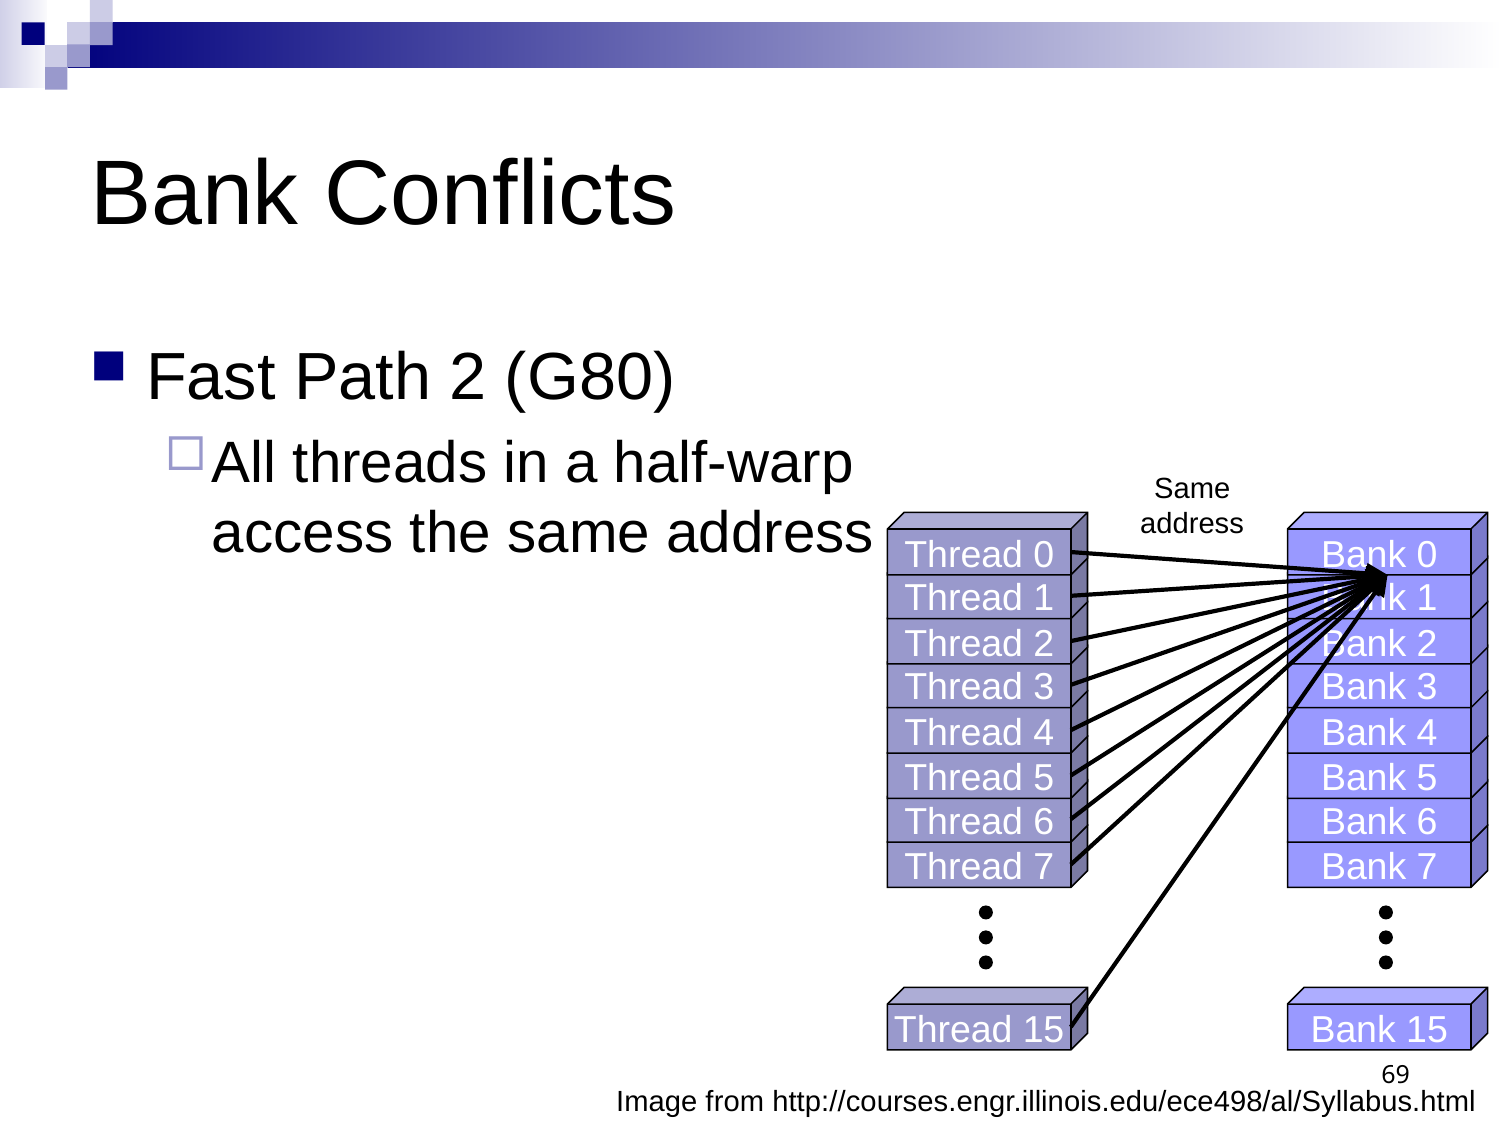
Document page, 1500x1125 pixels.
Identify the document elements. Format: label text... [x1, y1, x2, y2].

text_box Same address [1125, 462, 1260, 548]
slide_number 69 [1074, 1036, 1426, 1101]
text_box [887, 512, 1088, 1051]
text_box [1070, 551, 1288, 1028]
list Fast Path 2 (G80) All threads in a half-warp access the same address [75, 324, 900, 650]
text_box Image from http://courses.engr.illinois.edu/ece498/al/Syllabus.html [0, 1074, 1500, 1125]
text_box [1287, 512, 1488, 1051]
title Bank Conflicts [75, 75, 1425, 300]
